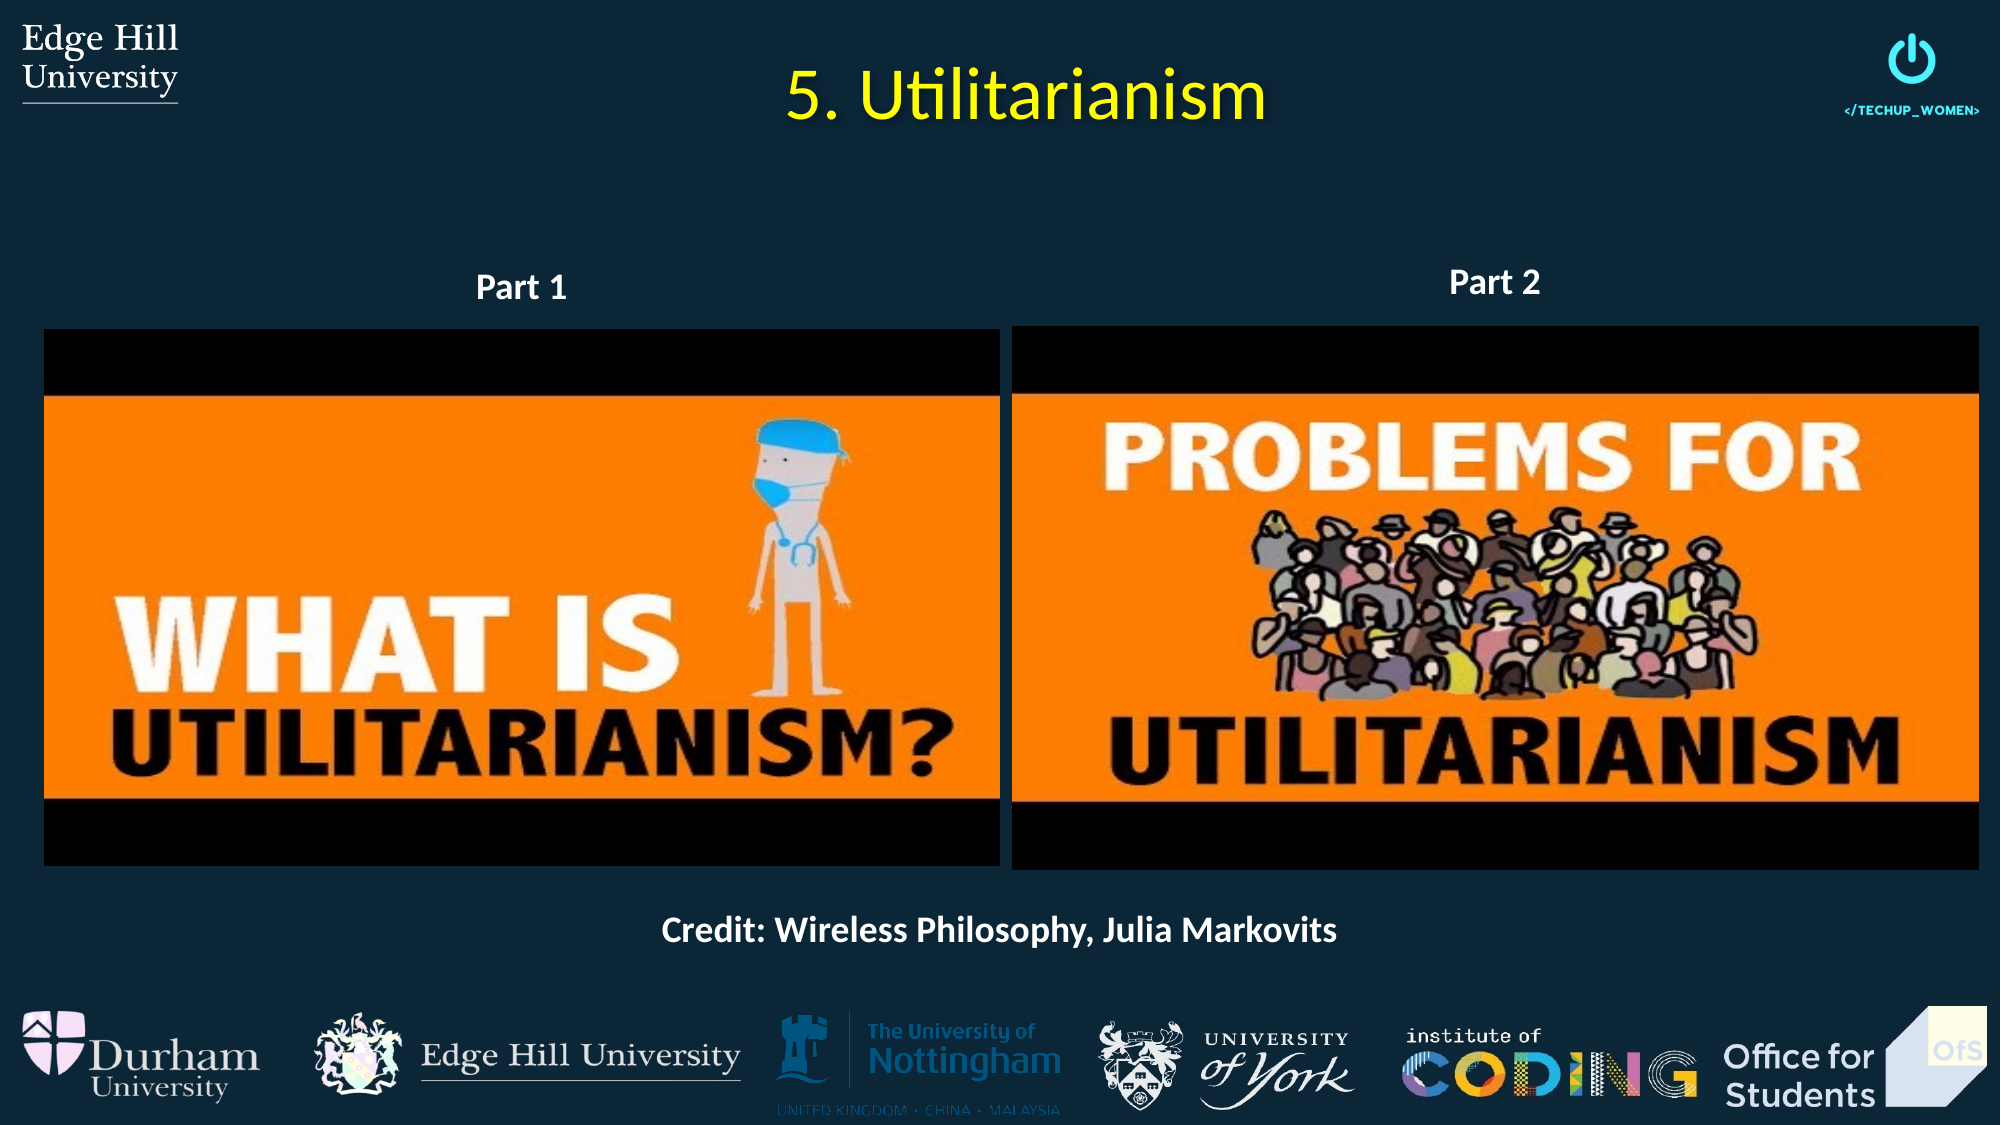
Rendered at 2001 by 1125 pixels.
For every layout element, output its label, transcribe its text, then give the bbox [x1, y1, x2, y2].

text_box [43, 328, 1000, 867]
text_box Part 1 [96, 254, 948, 315]
picture [764, 1006, 1071, 1123]
text_box Credit: Wireless Philosophy, Julia Markovits [574, 897, 1426, 1002]
picture [1353, 1004, 1739, 1123]
text_box Part 2 [1069, 249, 1921, 310]
text_box 5. Utilitarianism [373, 37, 1680, 142]
picture [1829, 0, 2000, 146]
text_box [1011, 325, 1979, 871]
picture [14, 17, 186, 114]
